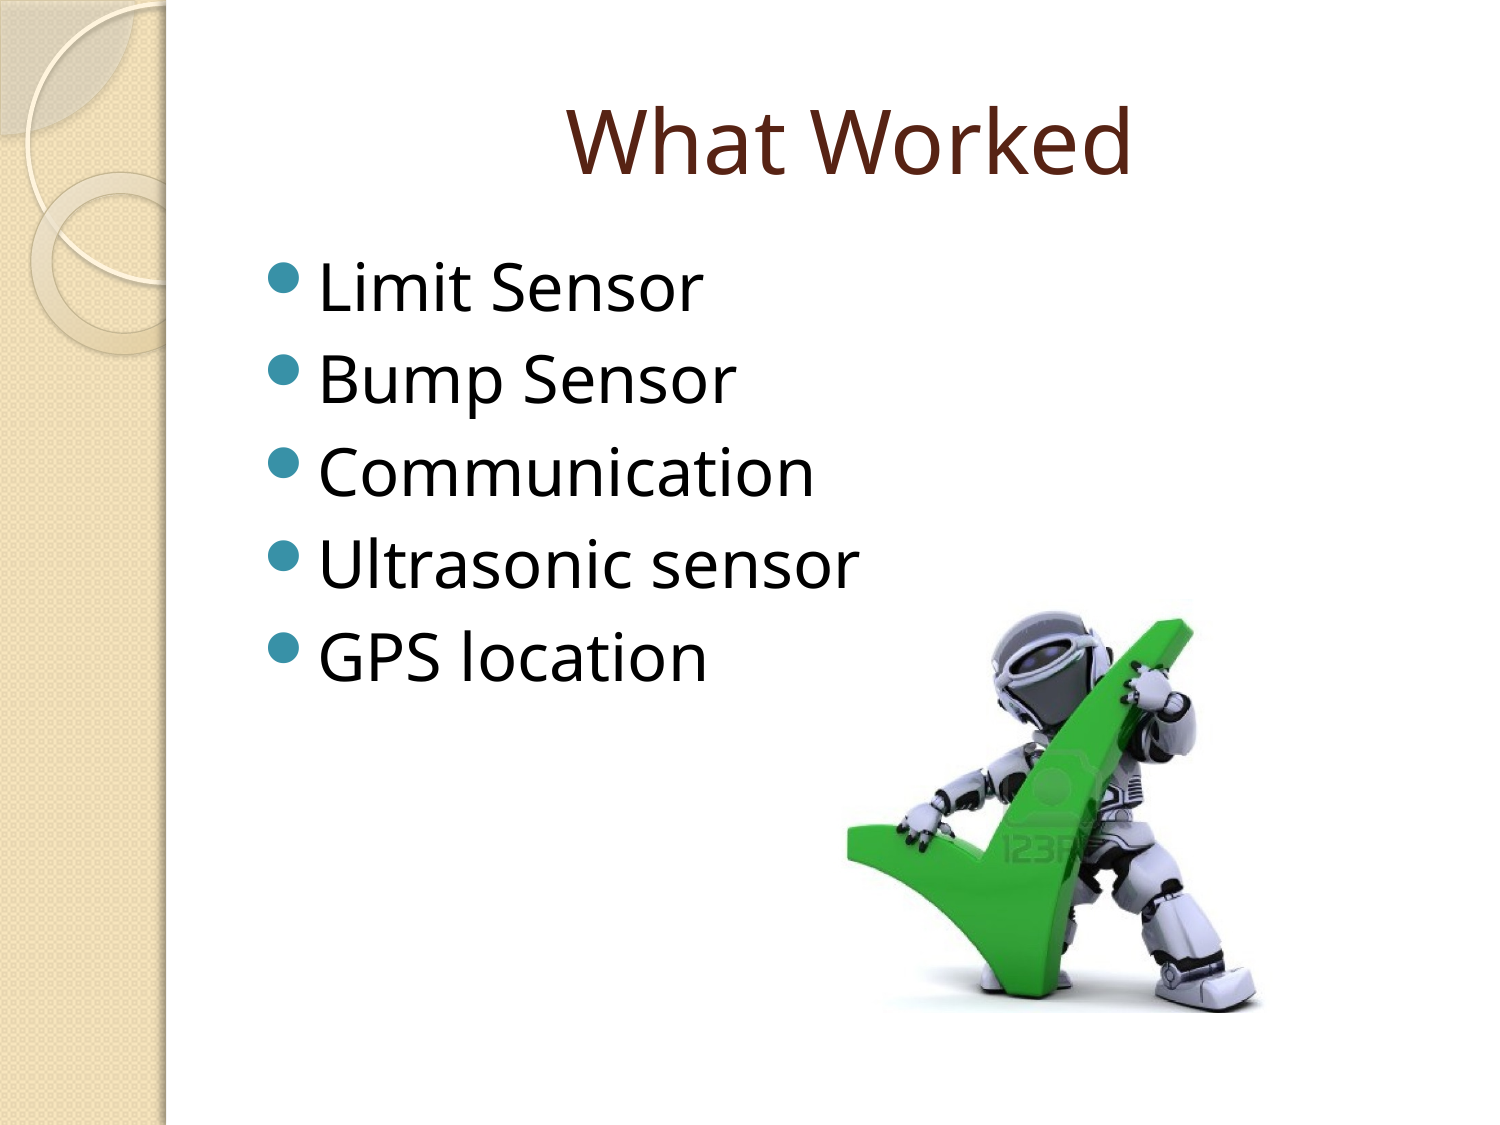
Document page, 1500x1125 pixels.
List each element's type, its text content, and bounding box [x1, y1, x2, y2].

picture [799, 599, 1316, 1013]
title What Worked [235, 45, 1466, 233]
list Limit Sensor Bump Sensor Communication Ultrasonic sensor GPS location [235, 237, 1466, 1025]
